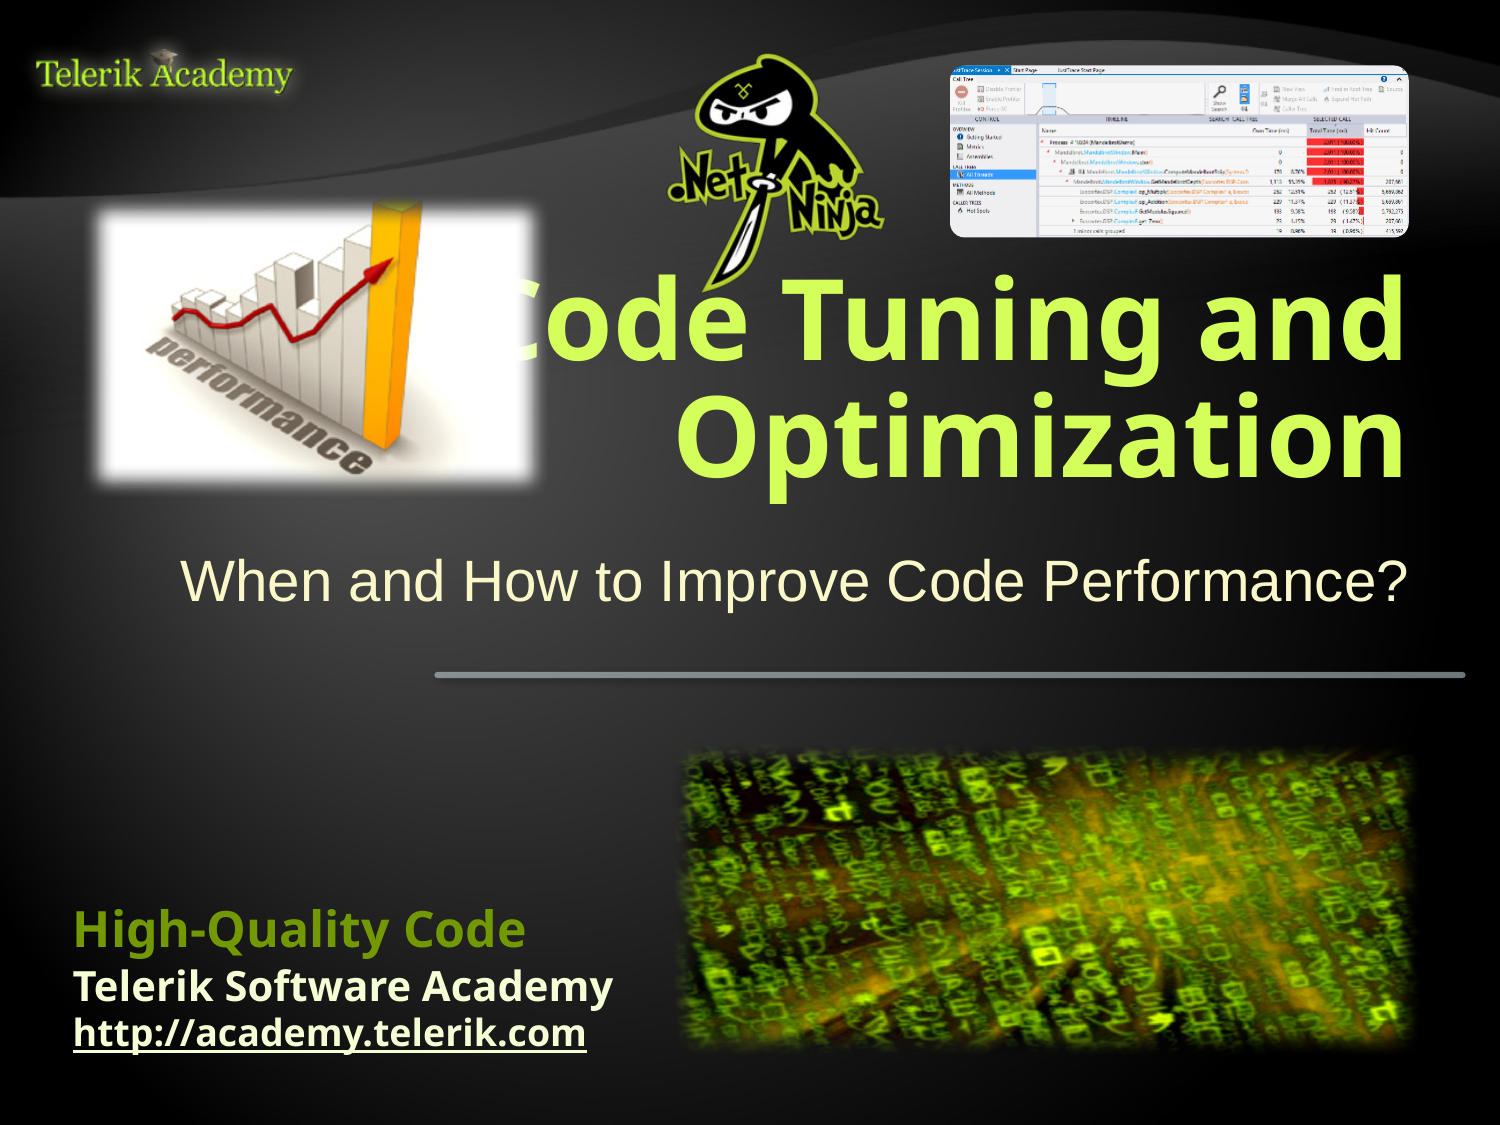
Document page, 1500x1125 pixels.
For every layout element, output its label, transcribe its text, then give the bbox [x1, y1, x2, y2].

list http://academy.telerik.com [57, 1001, 669, 1063]
subtitle When and How to Improve Code Performance? [75, 531, 1425, 625]
title Code Tuning and Optimization [557, 249, 1425, 500]
list High-Quality Code [57, 890, 664, 967]
picture [0, 0, 1500, 1125]
list Telerik Software Academy [57, 967, 664, 1001]
